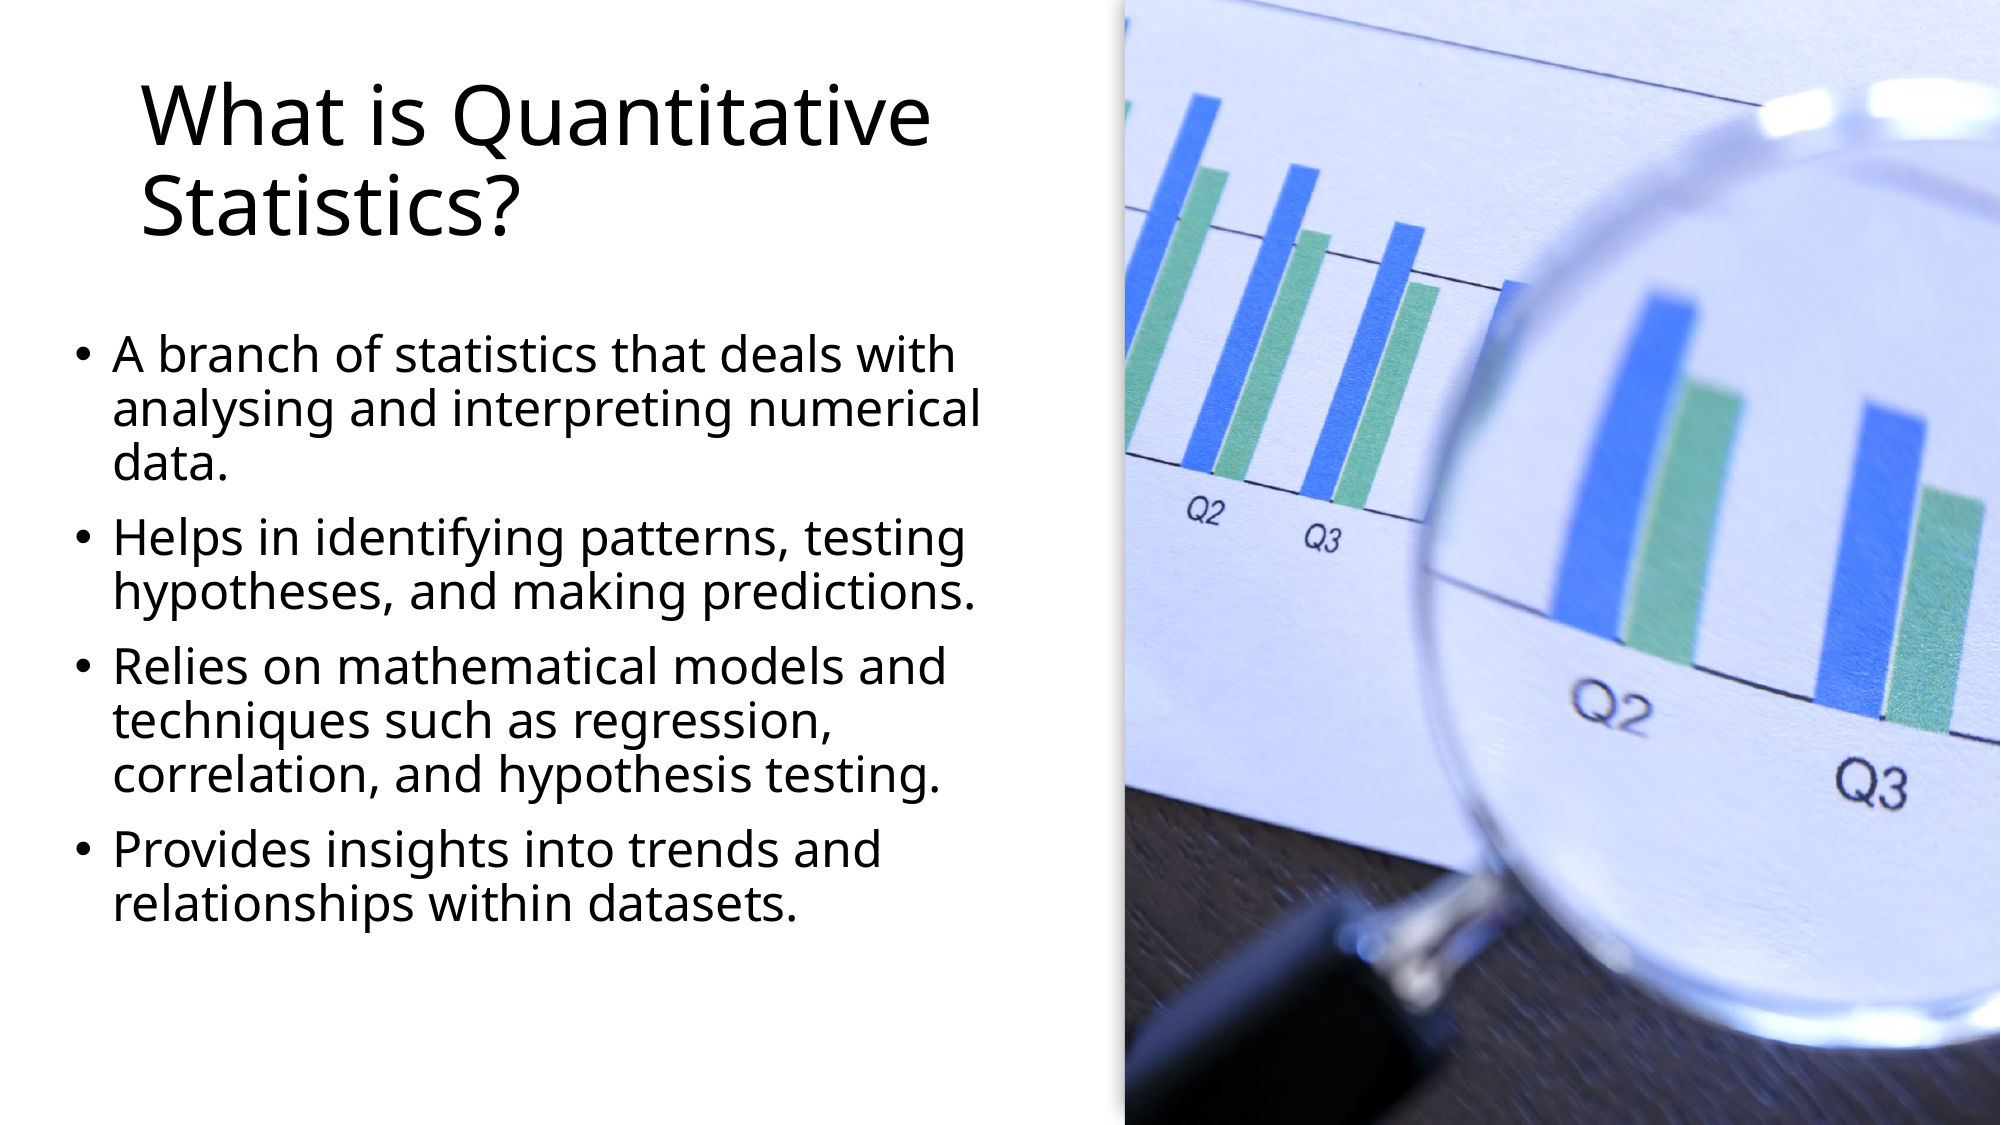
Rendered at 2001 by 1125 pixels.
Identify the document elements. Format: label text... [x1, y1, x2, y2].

title What is Quantitative Statistics? [124, 23, 1000, 303]
picture [1124, 0, 2000, 1125]
text_box [0, 0, 1124, 1125]
list A branch of statistics that deals with analysing and interpreting numerical data. Helps in identifying patterns, testing hypotheses, and making predictions. Relies on mathematical models and techniques such as regression, correlation, and hypothesis testing. Provides insights into trends and relationships within datasets. [59, 303, 1000, 1024]
